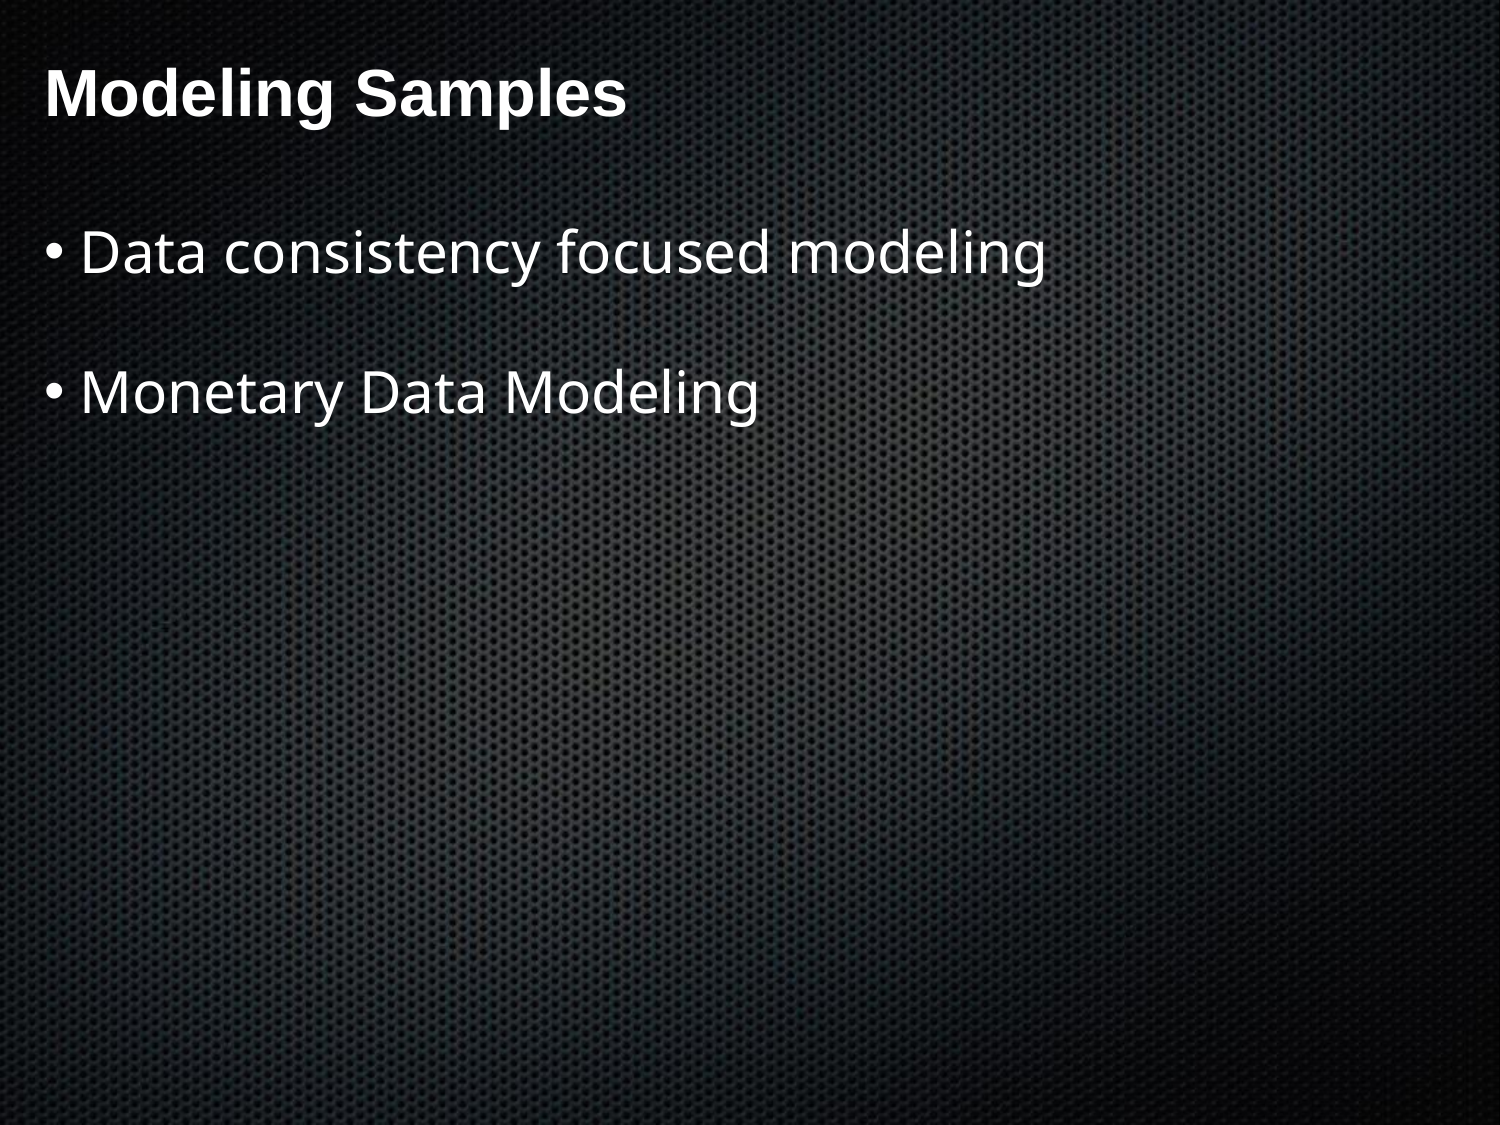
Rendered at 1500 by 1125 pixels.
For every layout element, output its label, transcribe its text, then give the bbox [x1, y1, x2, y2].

picture [0, 0, 1500, 1125]
text_box Modeling Samples [29, 42, 1500, 138]
text_box Data consistency focused modeling Monetary Data Modeling [29, 208, 1500, 433]
